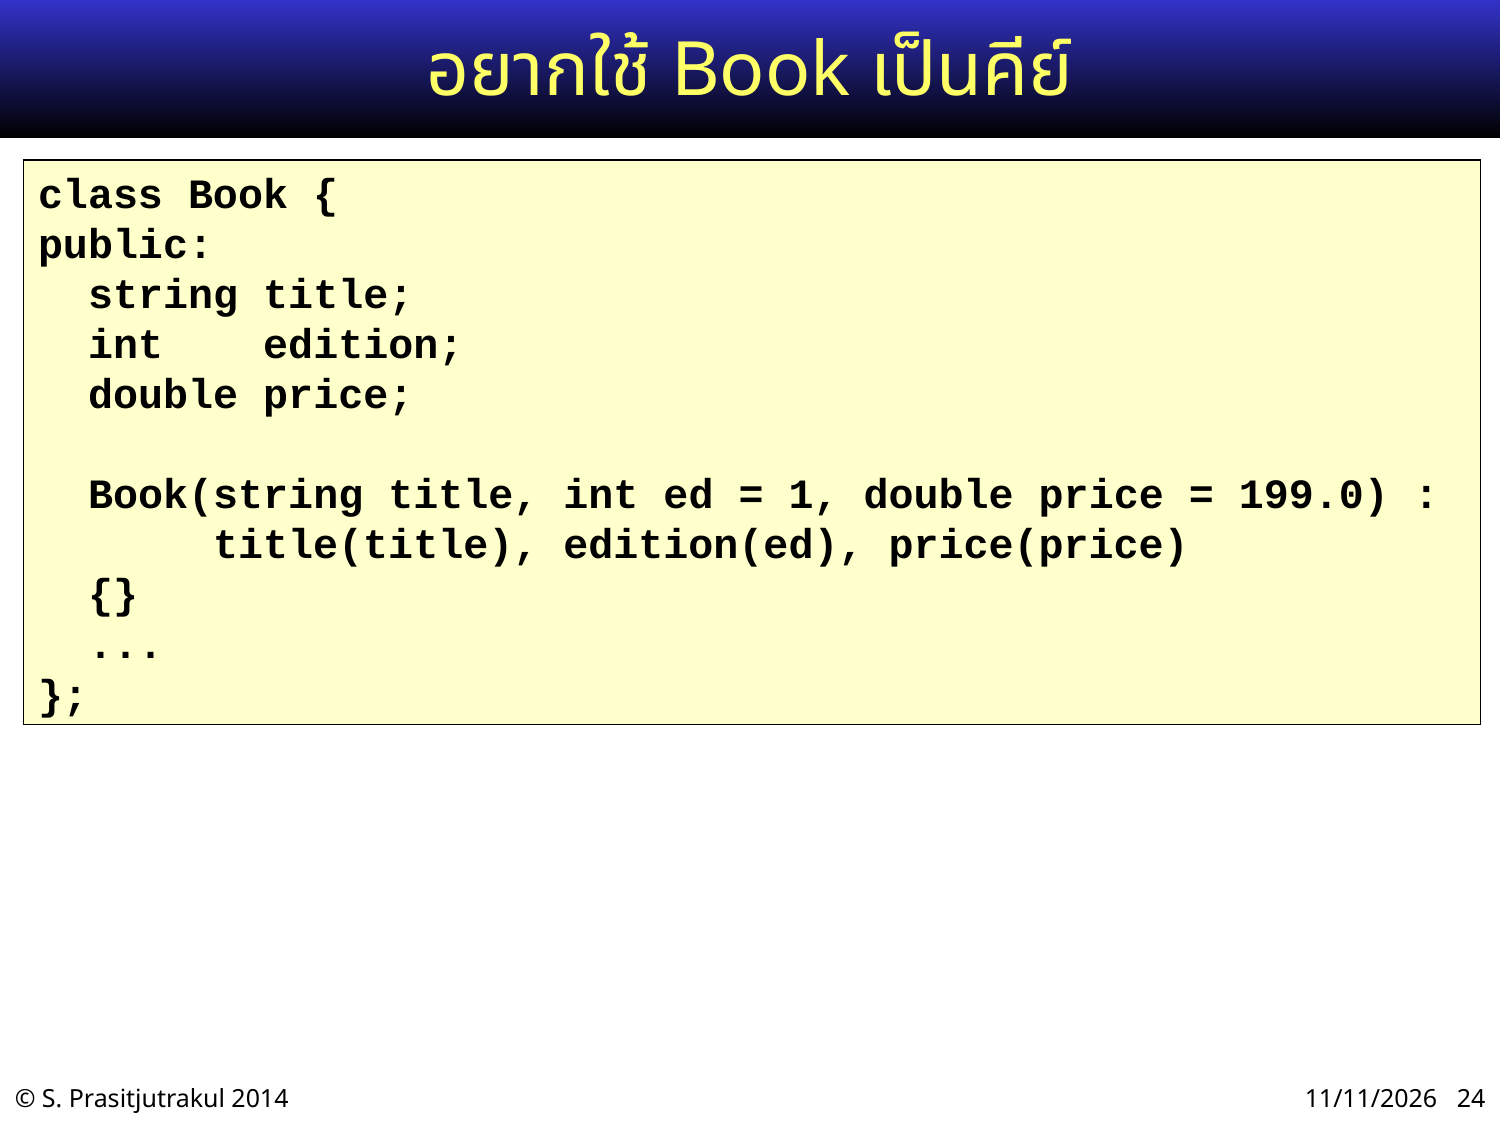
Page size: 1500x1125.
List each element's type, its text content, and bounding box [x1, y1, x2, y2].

text_box class Book { public: string title; int edition; double price; Book(string title, int ed = 1, double price = 199.0) : title(title), edition(ed), price(price) {} ... }; [23, 159, 1481, 725]
title อยากใช้ Book เป็นคีย์ [112, 2, 1388, 129]
